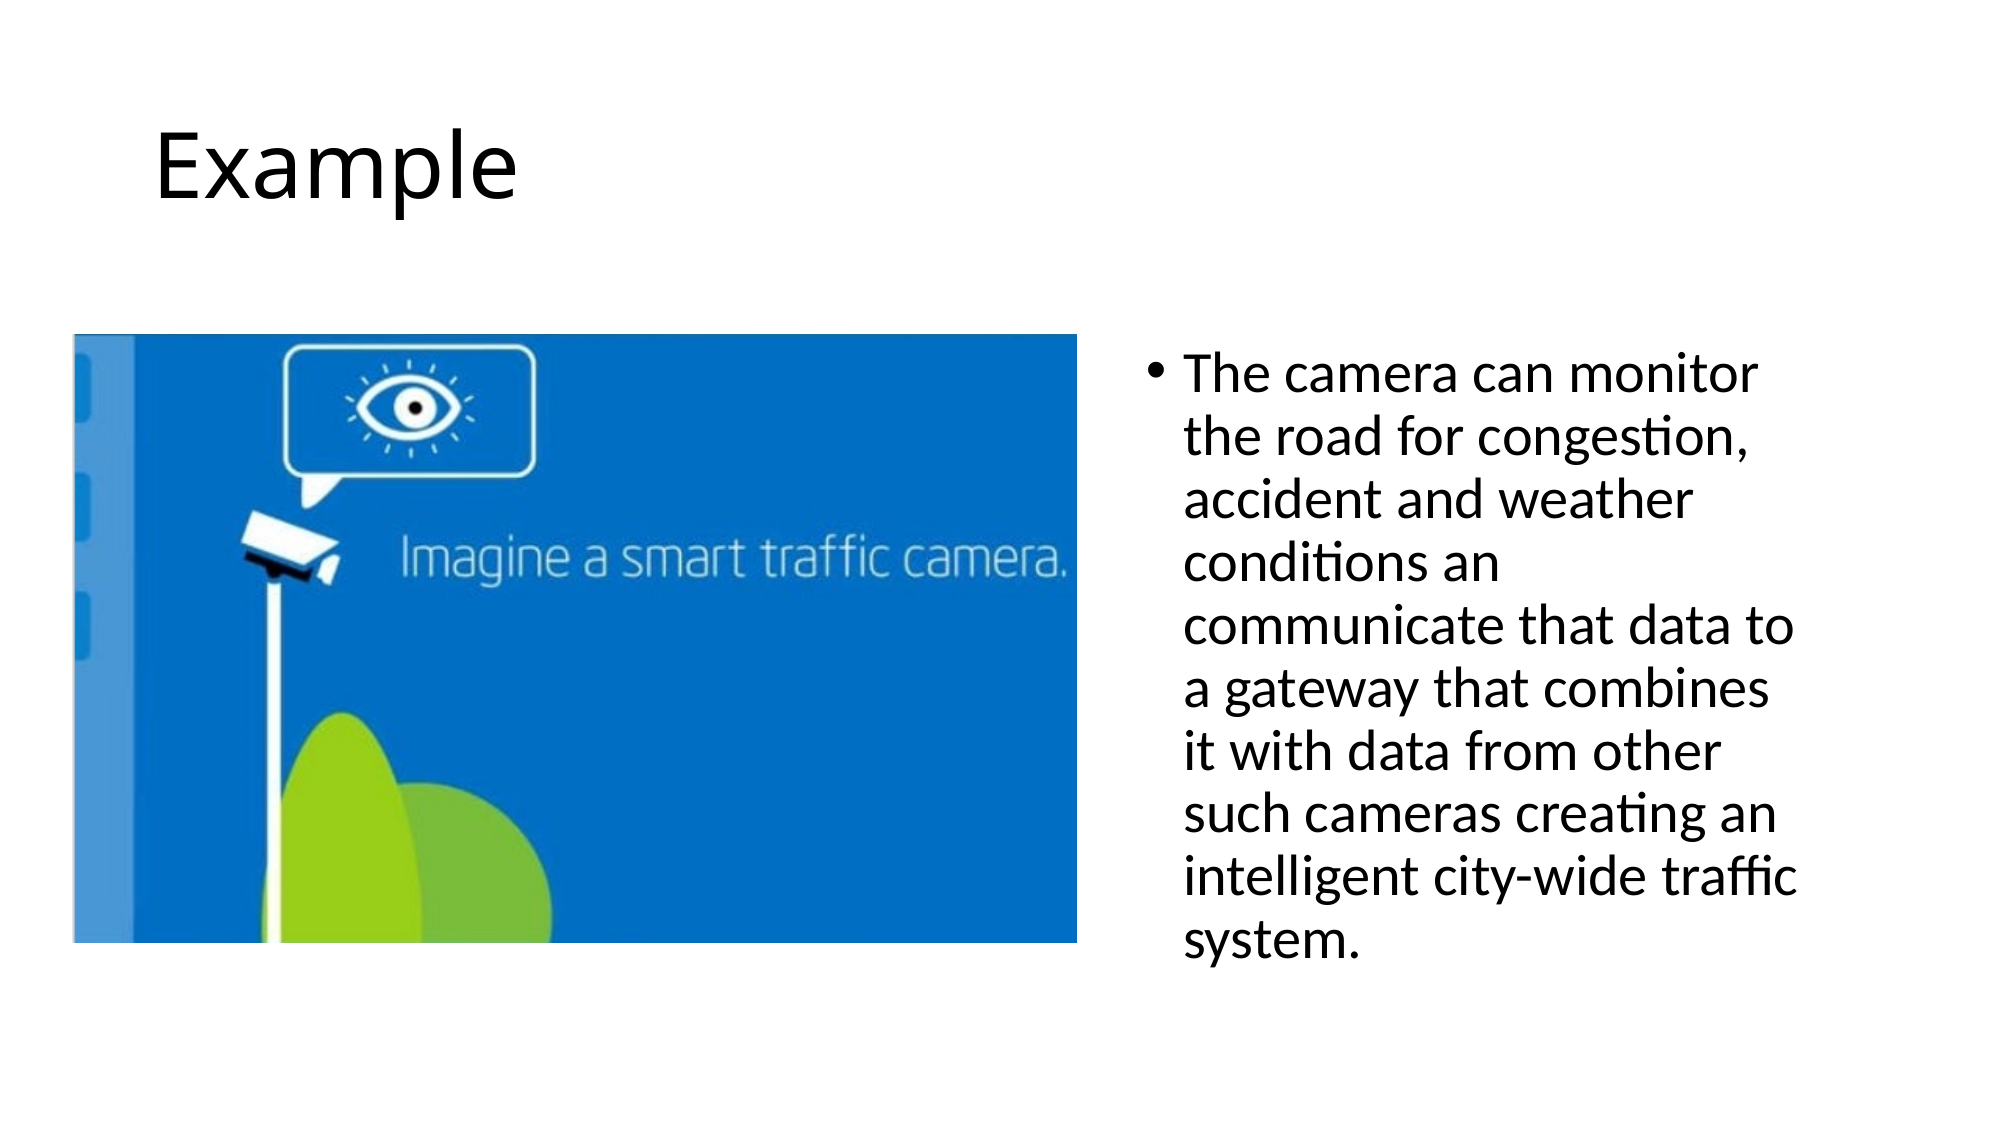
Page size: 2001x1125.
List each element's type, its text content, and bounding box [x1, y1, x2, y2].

title Example [137, 59, 1863, 278]
list The camera can monitor the road for congestion, accident and weather conditions an communicate that data to a gateway that combines it with data from other such cameras creating an intelligent city-wide traffic system. [1130, 334, 1832, 1049]
picture [72, 334, 1077, 943]
